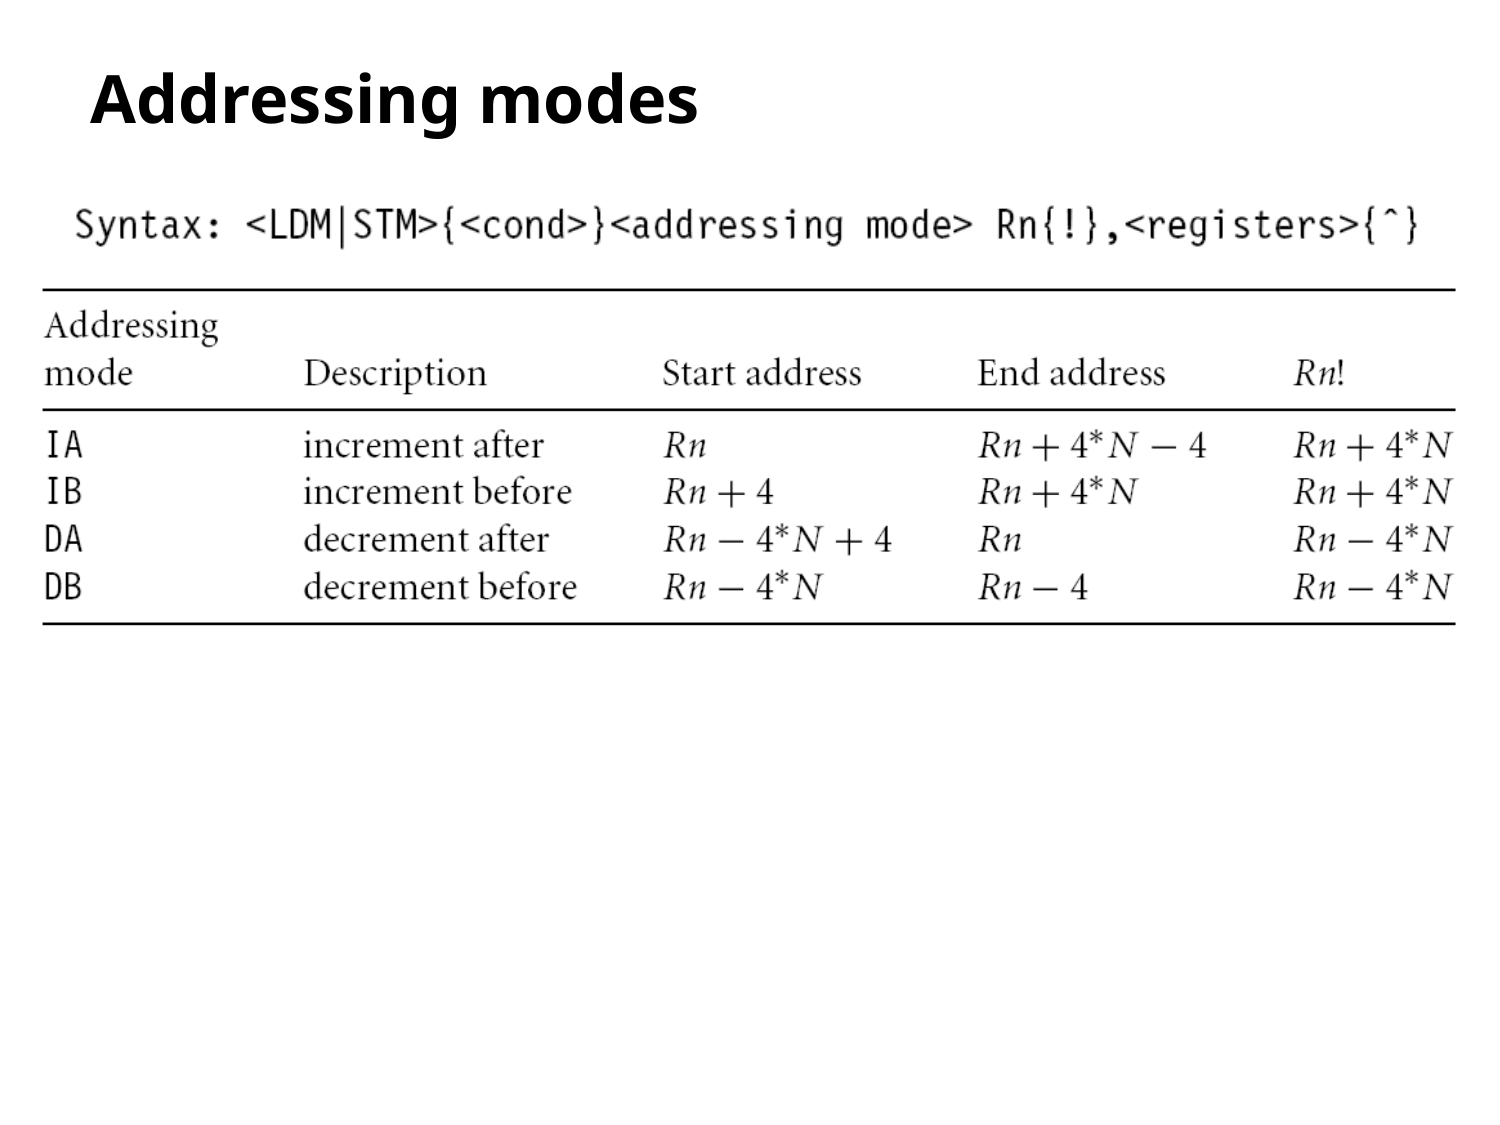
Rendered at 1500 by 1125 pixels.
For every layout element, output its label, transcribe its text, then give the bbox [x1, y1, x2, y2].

picture [58, 187, 1434, 265]
title Addressing modes [75, 45, 1425, 149]
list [34, 281, 1467, 634]
